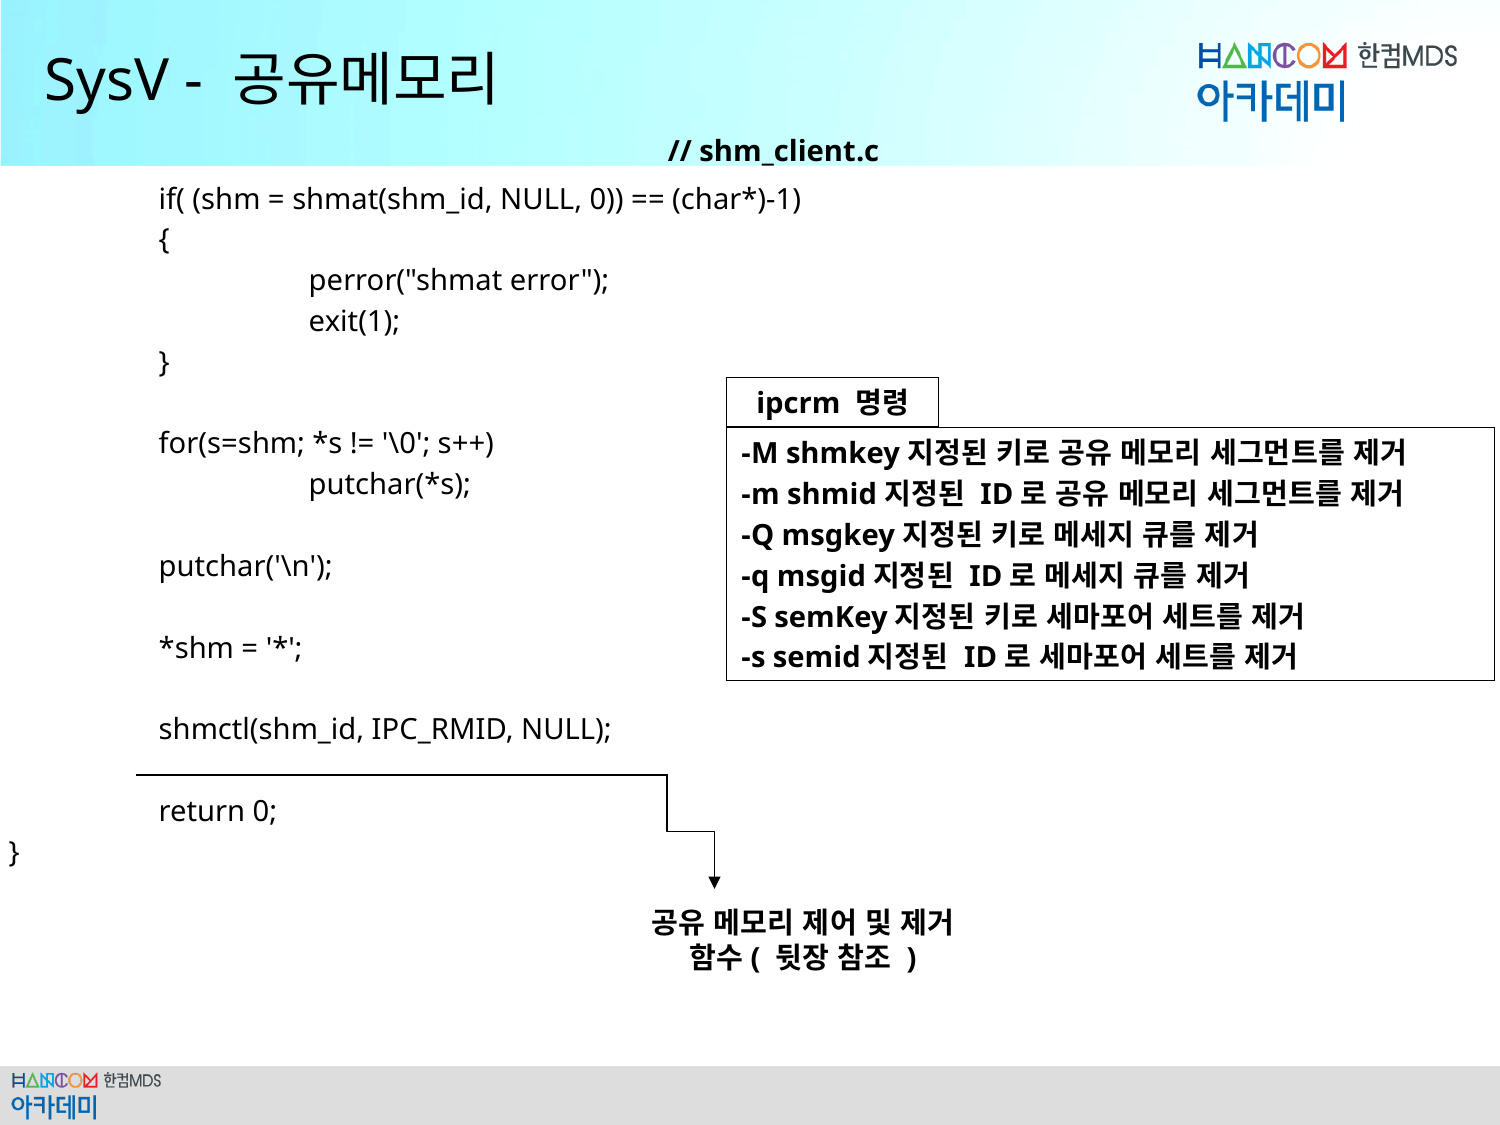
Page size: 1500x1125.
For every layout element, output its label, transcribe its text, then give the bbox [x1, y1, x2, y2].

text_box -M shmkey지정된 키로 공유 메모리 세그먼트를 제거 -m shmid지정된 ID로 공유 메모리 세그먼트를 제거 -Q msgkey지정된 키로 메세지 큐를 제거 -q msgid지정된 ID로 메세지 큐를 제거 -S semKey지정된 키로 세마포어 세트를 제거 -s semid지정된 ID로 세마포어 세트를 제거 [726, 427, 1495, 681]
picture [2, 0, 1500, 166]
text_box 공유 메모리 제어 및 제거 함수( 뒷장 참조 ) [608, 896, 999, 982]
picture [11, 1072, 161, 1120]
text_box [632, 807, 749, 856]
text_box if( (shm = shmat(shm_id, NULL, 0)) == (char*)-1) { perror("shmat error"); exit(1); } for(s=shm; *s != '\0'; s++) putchar(*s); putchar('\n'); *shm = '*'; shmctl(shm_id, IPC_RMID, NULL); return 0; } [0, 172, 1069, 876]
title SysV - 공유메모리 [29, 18, 1460, 135]
text_box ipcrm 명령 [726, 377, 939, 427]
text_box // shm_client.c [407, 124, 1140, 175]
